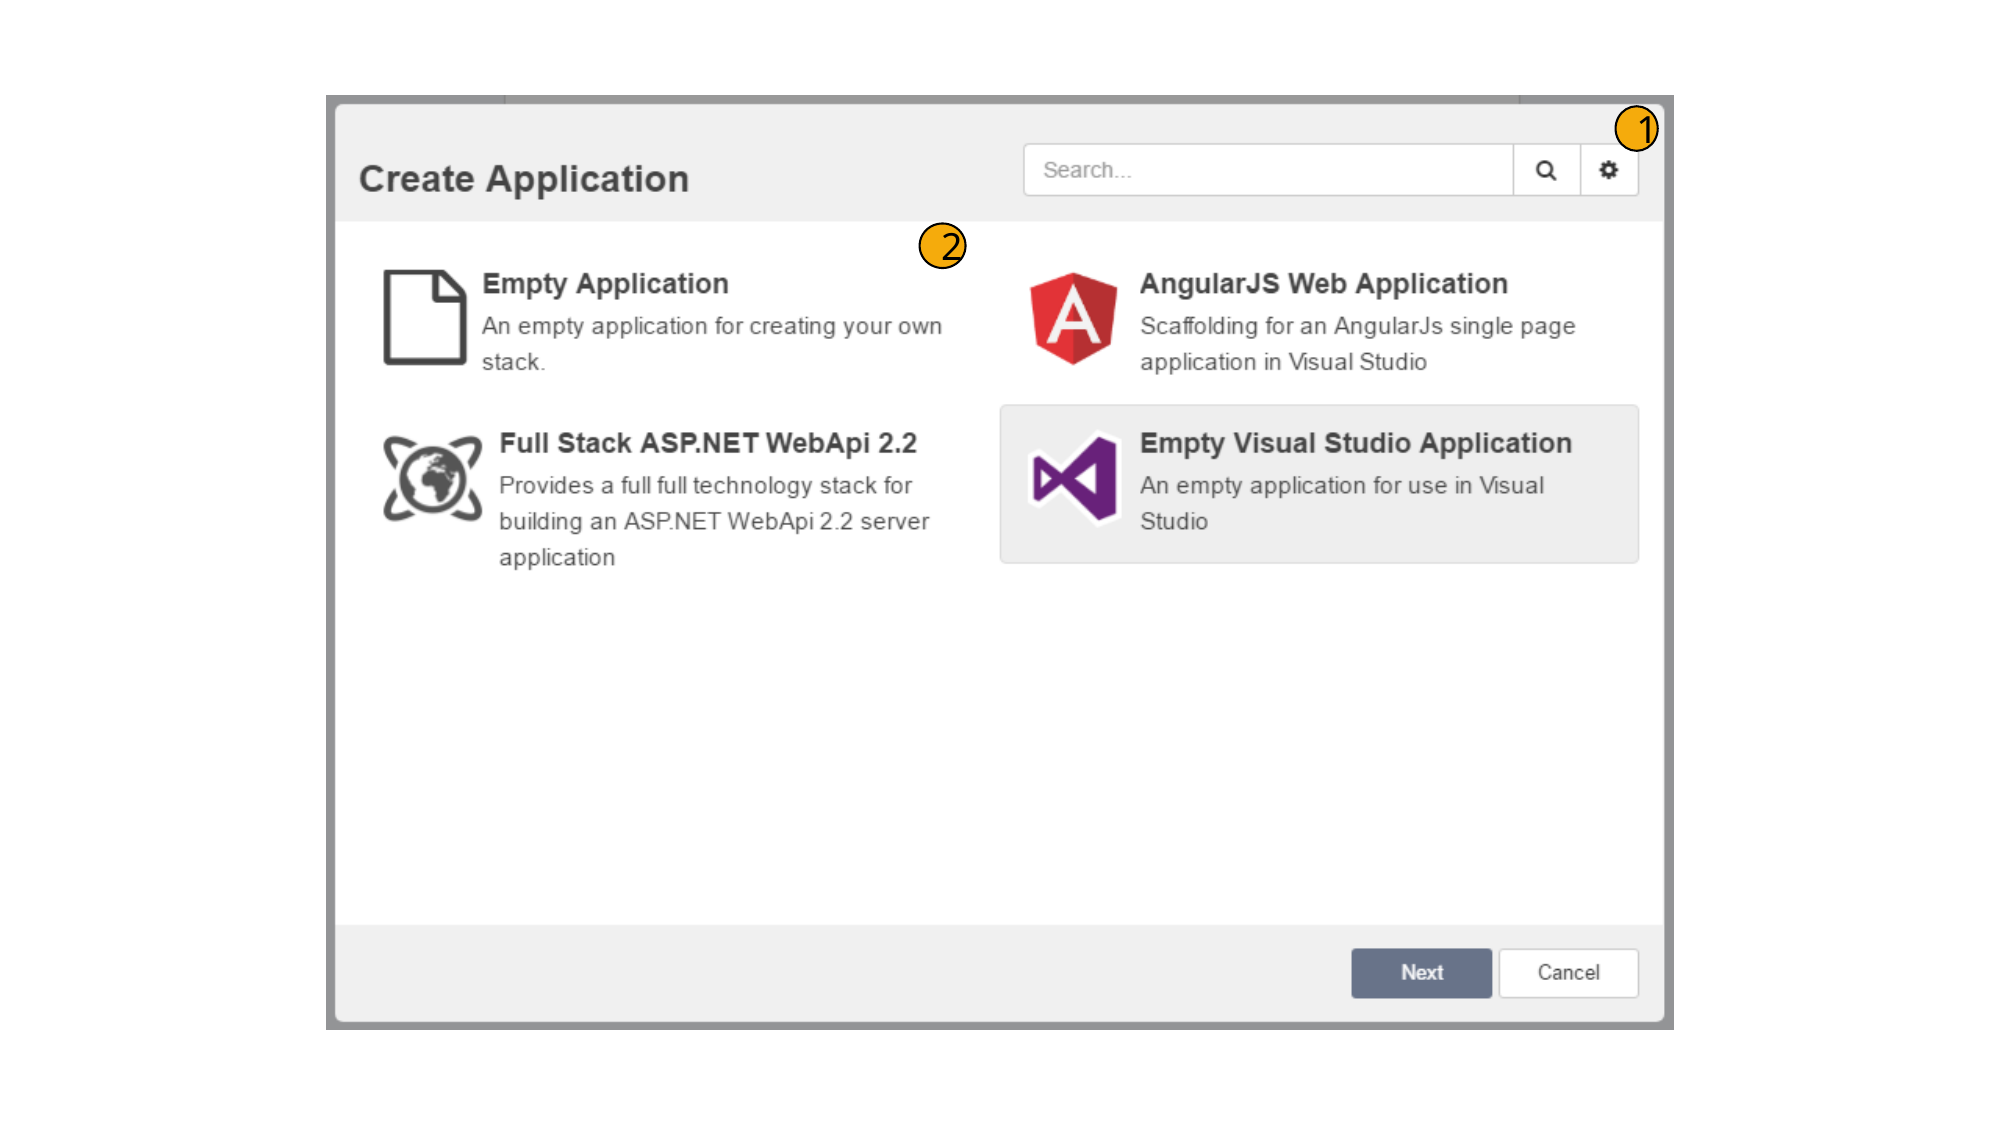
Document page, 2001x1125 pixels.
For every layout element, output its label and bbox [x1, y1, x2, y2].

picture [326, 95, 1674, 1030]
